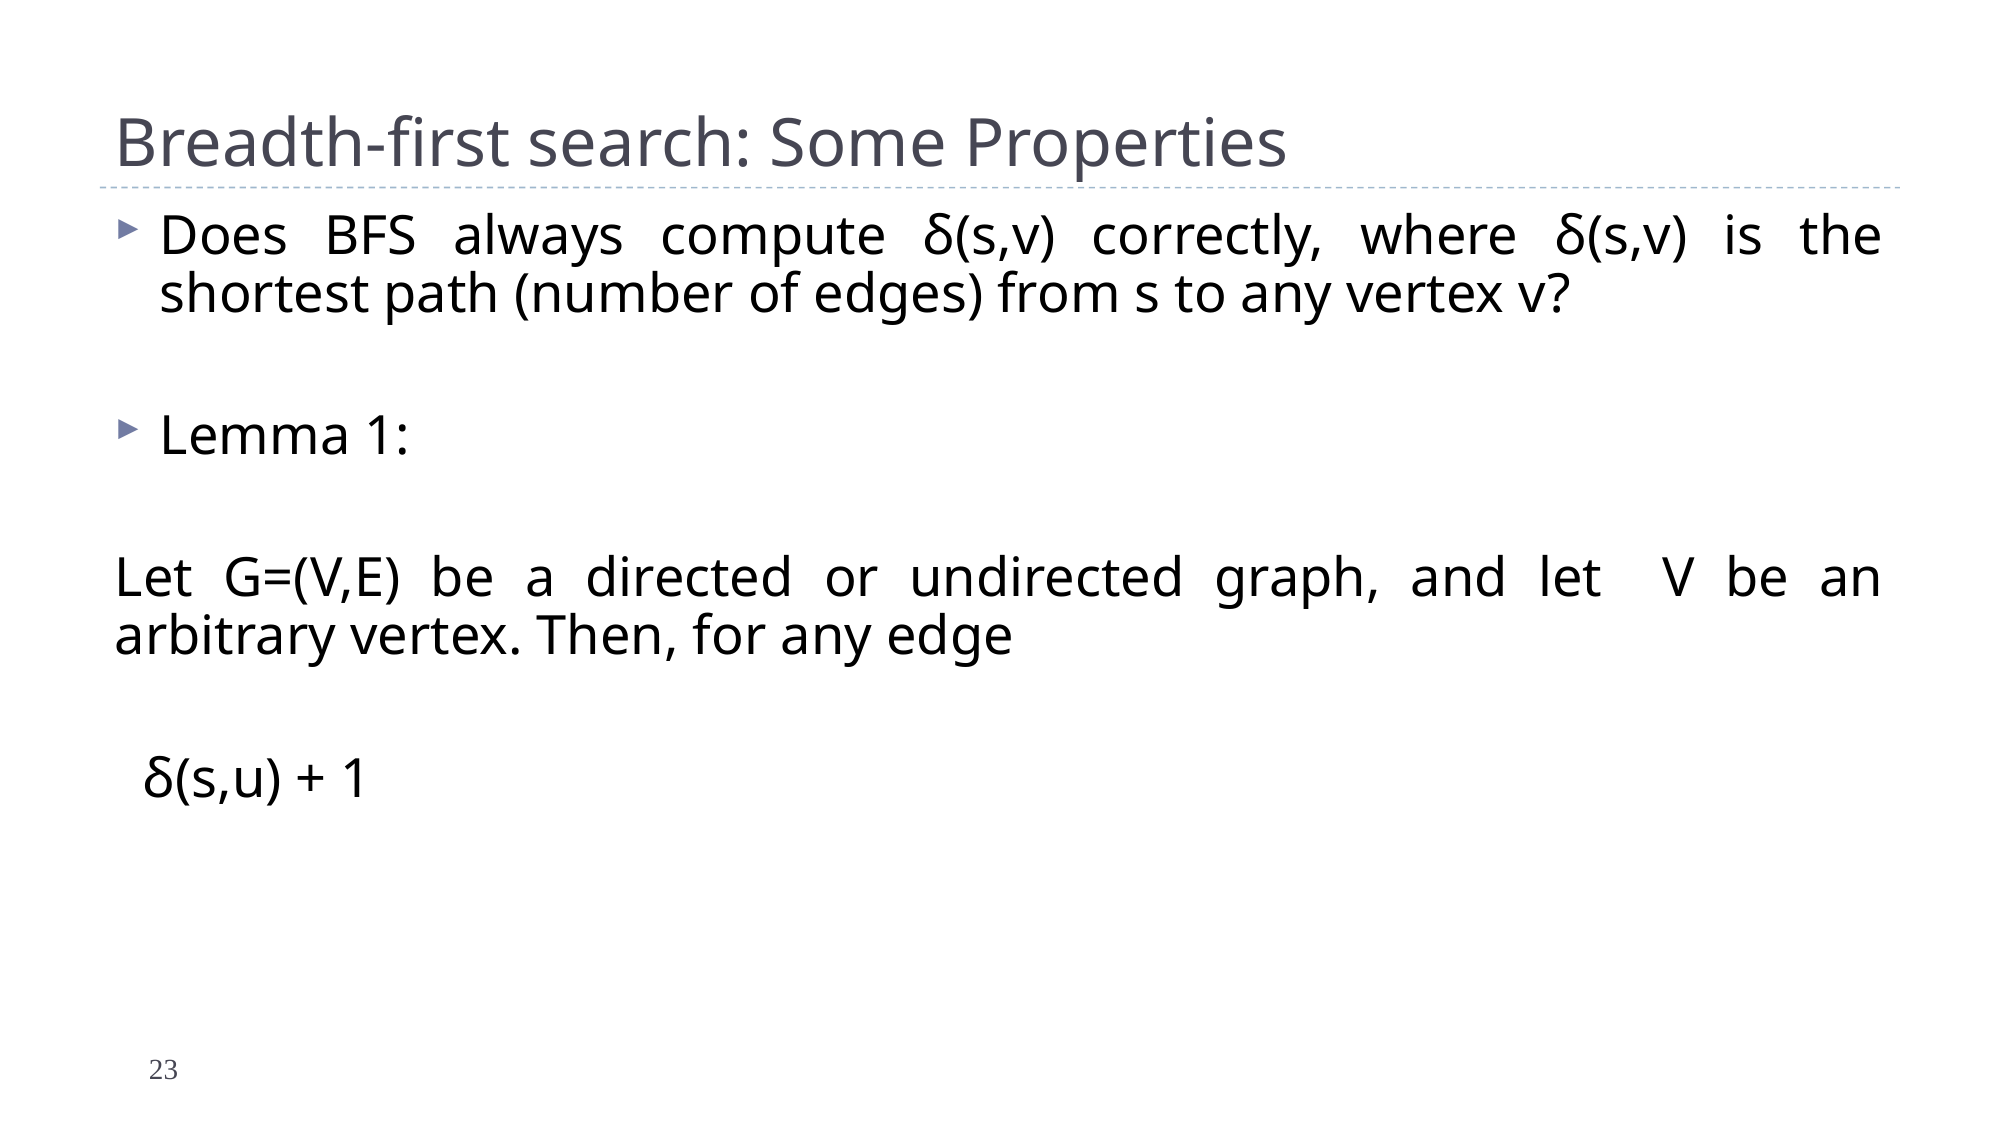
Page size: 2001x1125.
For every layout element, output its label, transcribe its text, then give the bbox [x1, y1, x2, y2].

title Breadth-first search: Some Properties [99, 24, 1900, 188]
slide_number 23 [133, 1042, 568, 1103]
